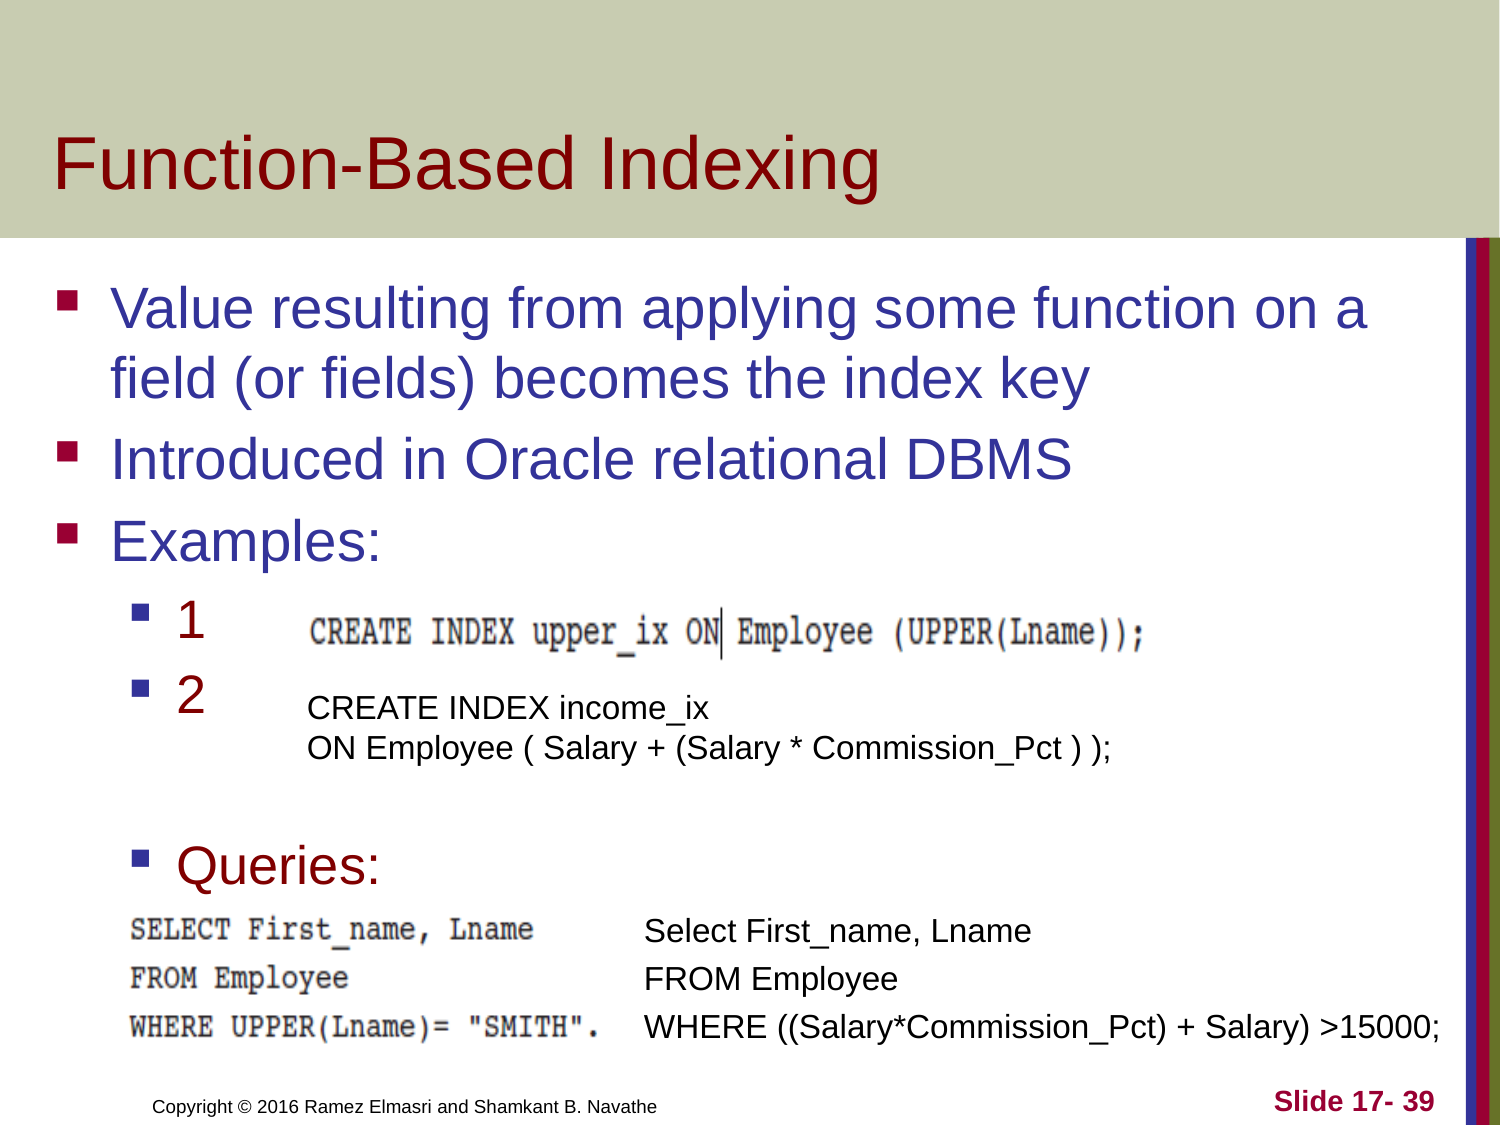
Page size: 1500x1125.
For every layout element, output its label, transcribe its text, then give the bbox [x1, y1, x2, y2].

list Value resulting from applying some function on a field (or fields) becomes the index key Introduced in Oracle relational DBMS Examples: 1 2 Queries: [39, 262, 1400, 1013]
text_box Select First_name, Lname FROM Employee WHERE ((Salary*Commission_Pct) + Salary) >15000; [629, 894, 1457, 1053]
slide_number Slide 17- 39 [1137, 1053, 1451, 1125]
picture [112, 905, 615, 1051]
text_box CREATE INDEX income_ix ON Employee ( Salary + (Salary * Commission_Pct ) ); [292, 679, 1129, 774]
picture [287, 576, 1163, 663]
title Function-Based Indexing [37, 49, 1317, 213]
